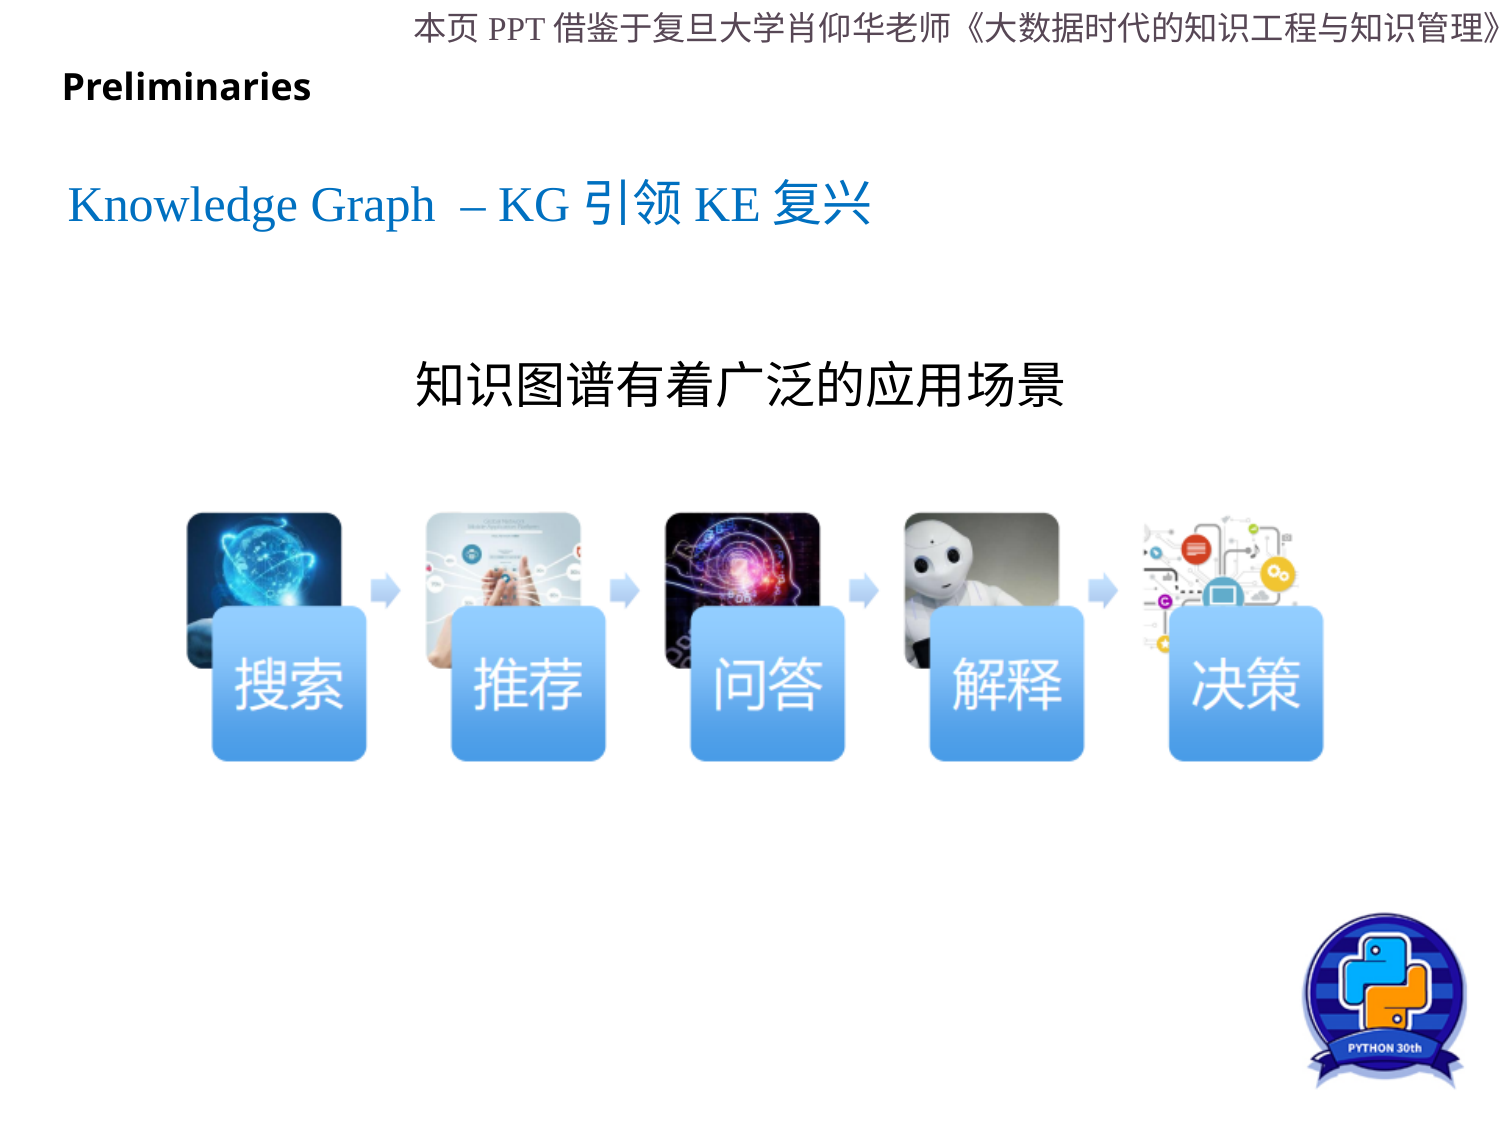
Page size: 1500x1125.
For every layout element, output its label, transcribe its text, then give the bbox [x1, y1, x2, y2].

picture [107, 507, 1393, 768]
text_box Knowledge Graph – KG引领KE复兴 [53, 164, 1493, 239]
text_box Preliminaries [46, 55, 327, 116]
text_box 本页PPT借鉴于复旦大学肖仰华老师《大数据时代的知识工程与知识管理》 [203, 0, 1500, 55]
picture [1299, 908, 1470, 1091]
text_box 知识图谱有着广泛的应用场景 [97, 345, 1385, 421]
